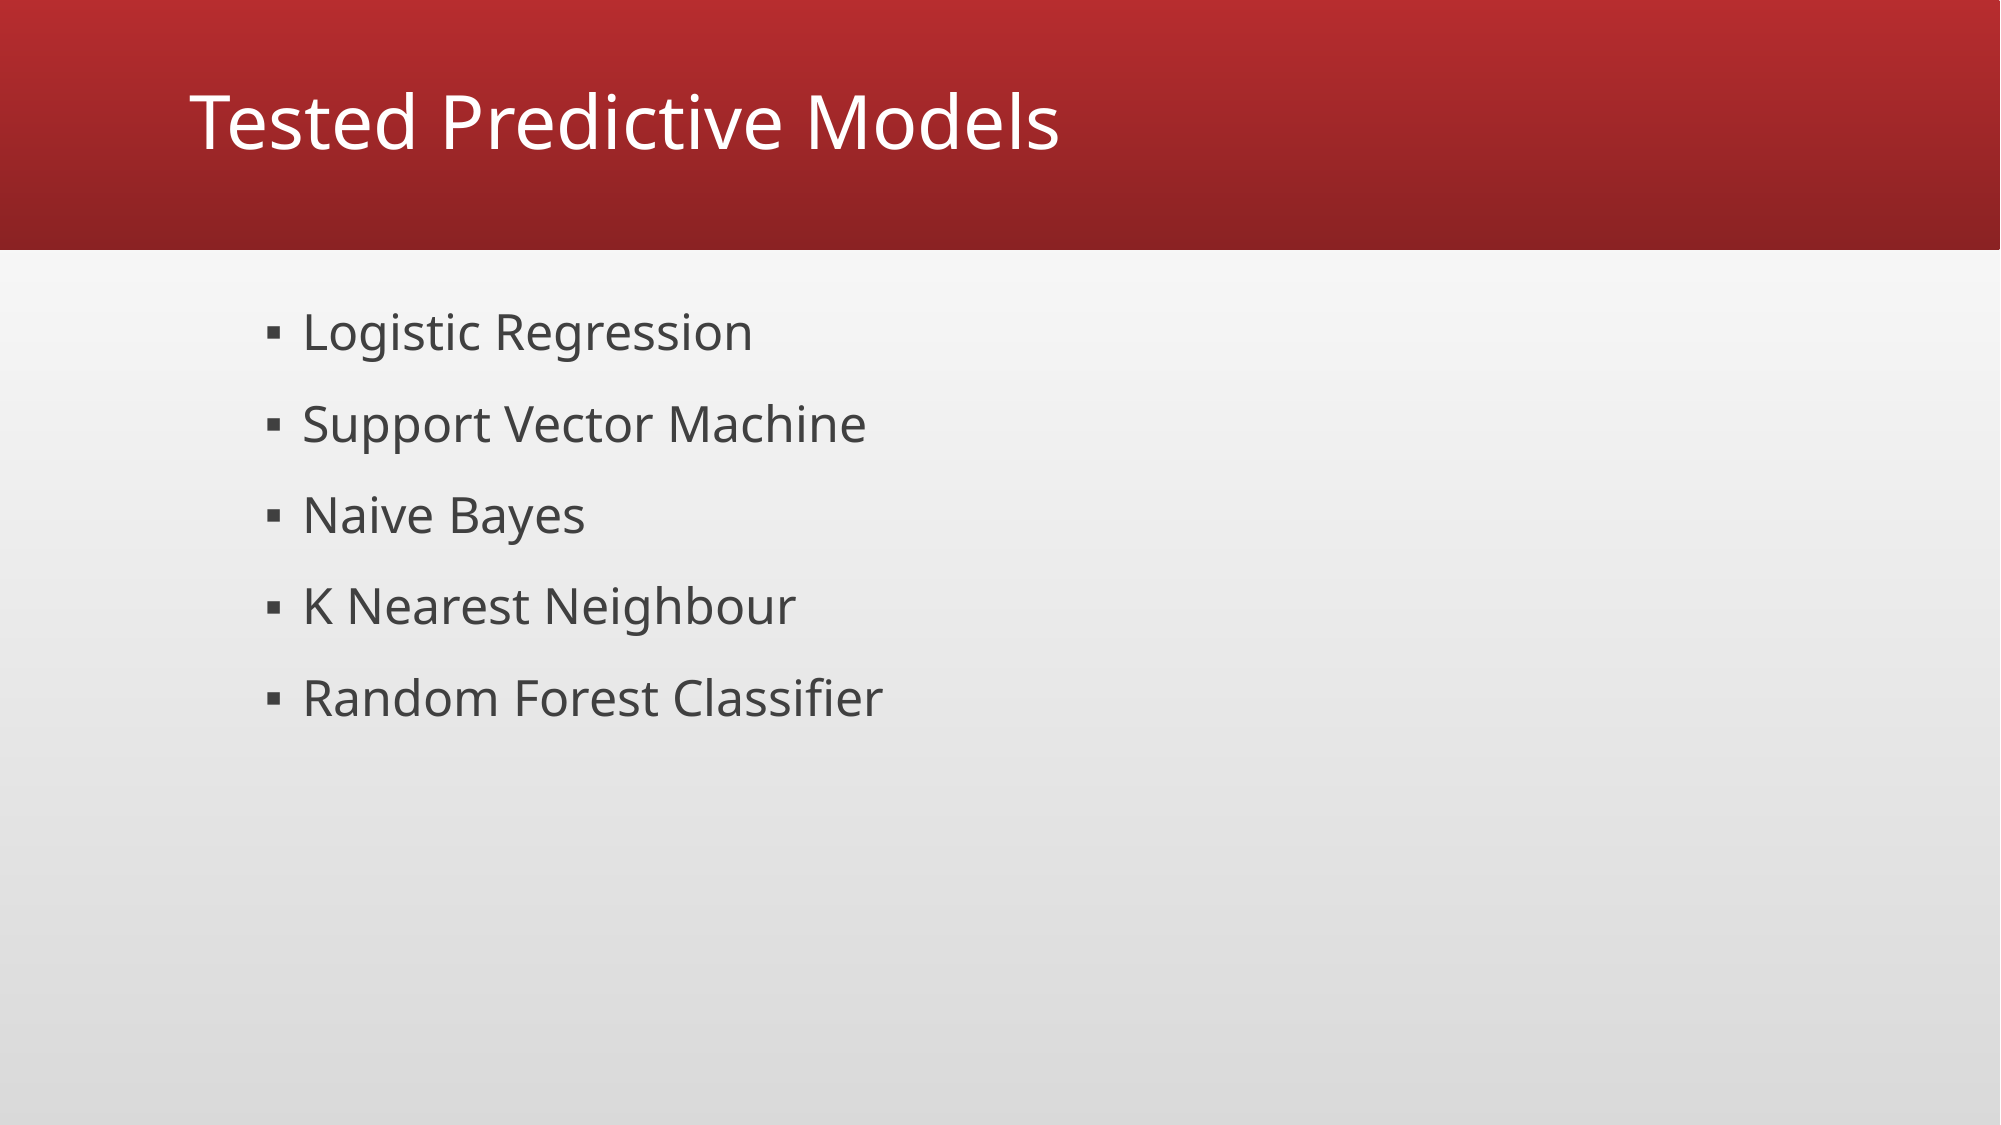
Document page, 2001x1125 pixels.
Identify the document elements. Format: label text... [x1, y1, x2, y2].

title Tested Predictive Models [174, 16, 1825, 234]
list Logistic Regression Support Vector Machine Naive Bayes K Nearest Neighbour Random Forest Classifier [249, 299, 1750, 1050]
